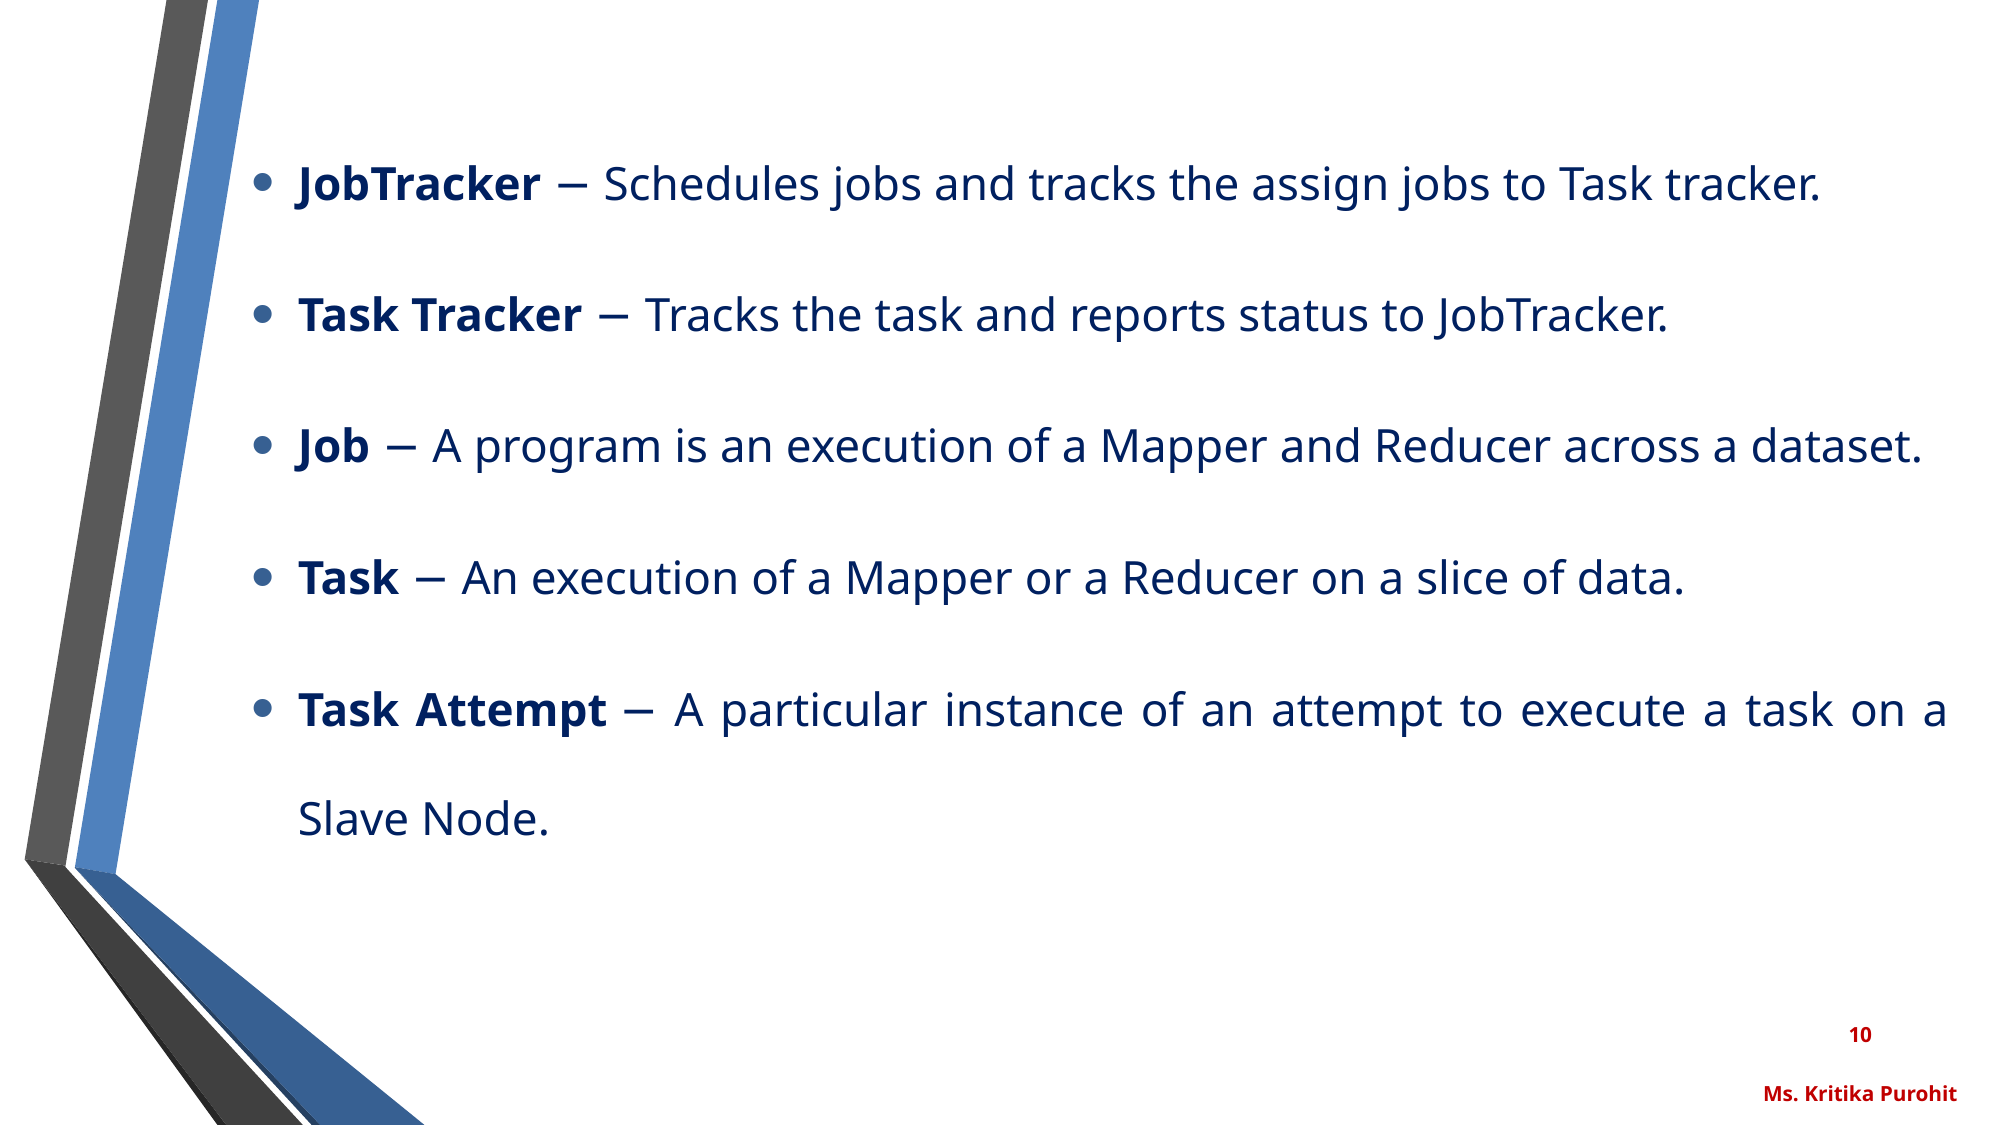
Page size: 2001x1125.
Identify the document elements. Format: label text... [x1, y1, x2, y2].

list JobTracker − Schedules jobs and tracks the assign jobs to Task tracker. Task Tracker − Tracks the task and reports status to JobTracker. Job − A program is an execution of a Mapper and Reducer across a dataset. Task − An execution of a Mapper or a Reducer on a slice of data. Task Attempt − A particular instance of an attempt to execute a task on a Slave Node. [235, 91, 1965, 977]
slide_number 10 [1815, 1005, 1906, 1066]
footer Ms. Kritika Purohit [1720, 1064, 2000, 1122]
